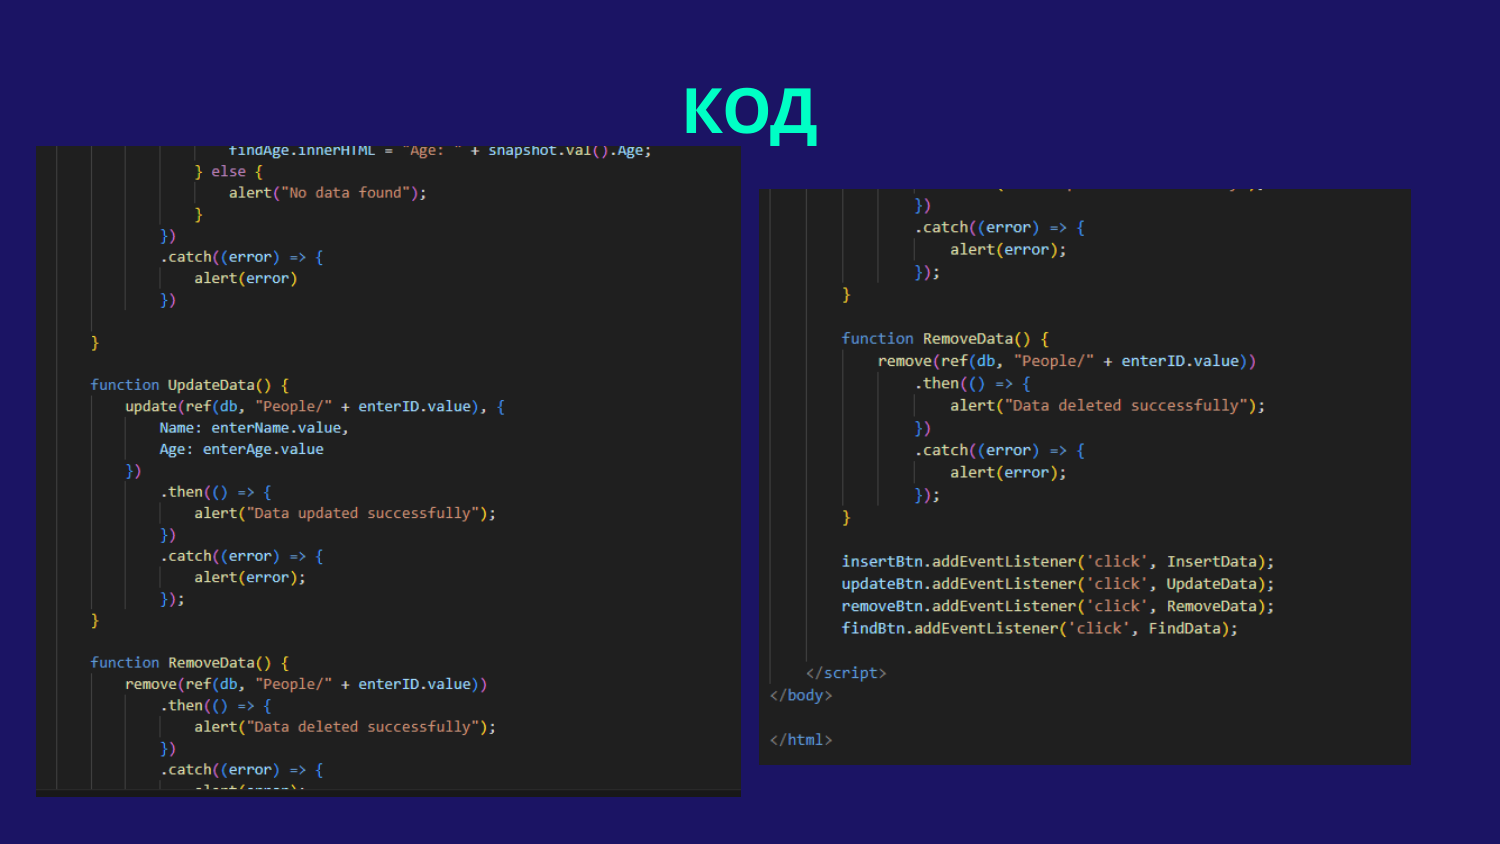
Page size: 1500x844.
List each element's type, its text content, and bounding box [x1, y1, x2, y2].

picture [758, 189, 1412, 766]
picture [36, 146, 741, 797]
title КОД [209, 56, 1291, 166]
